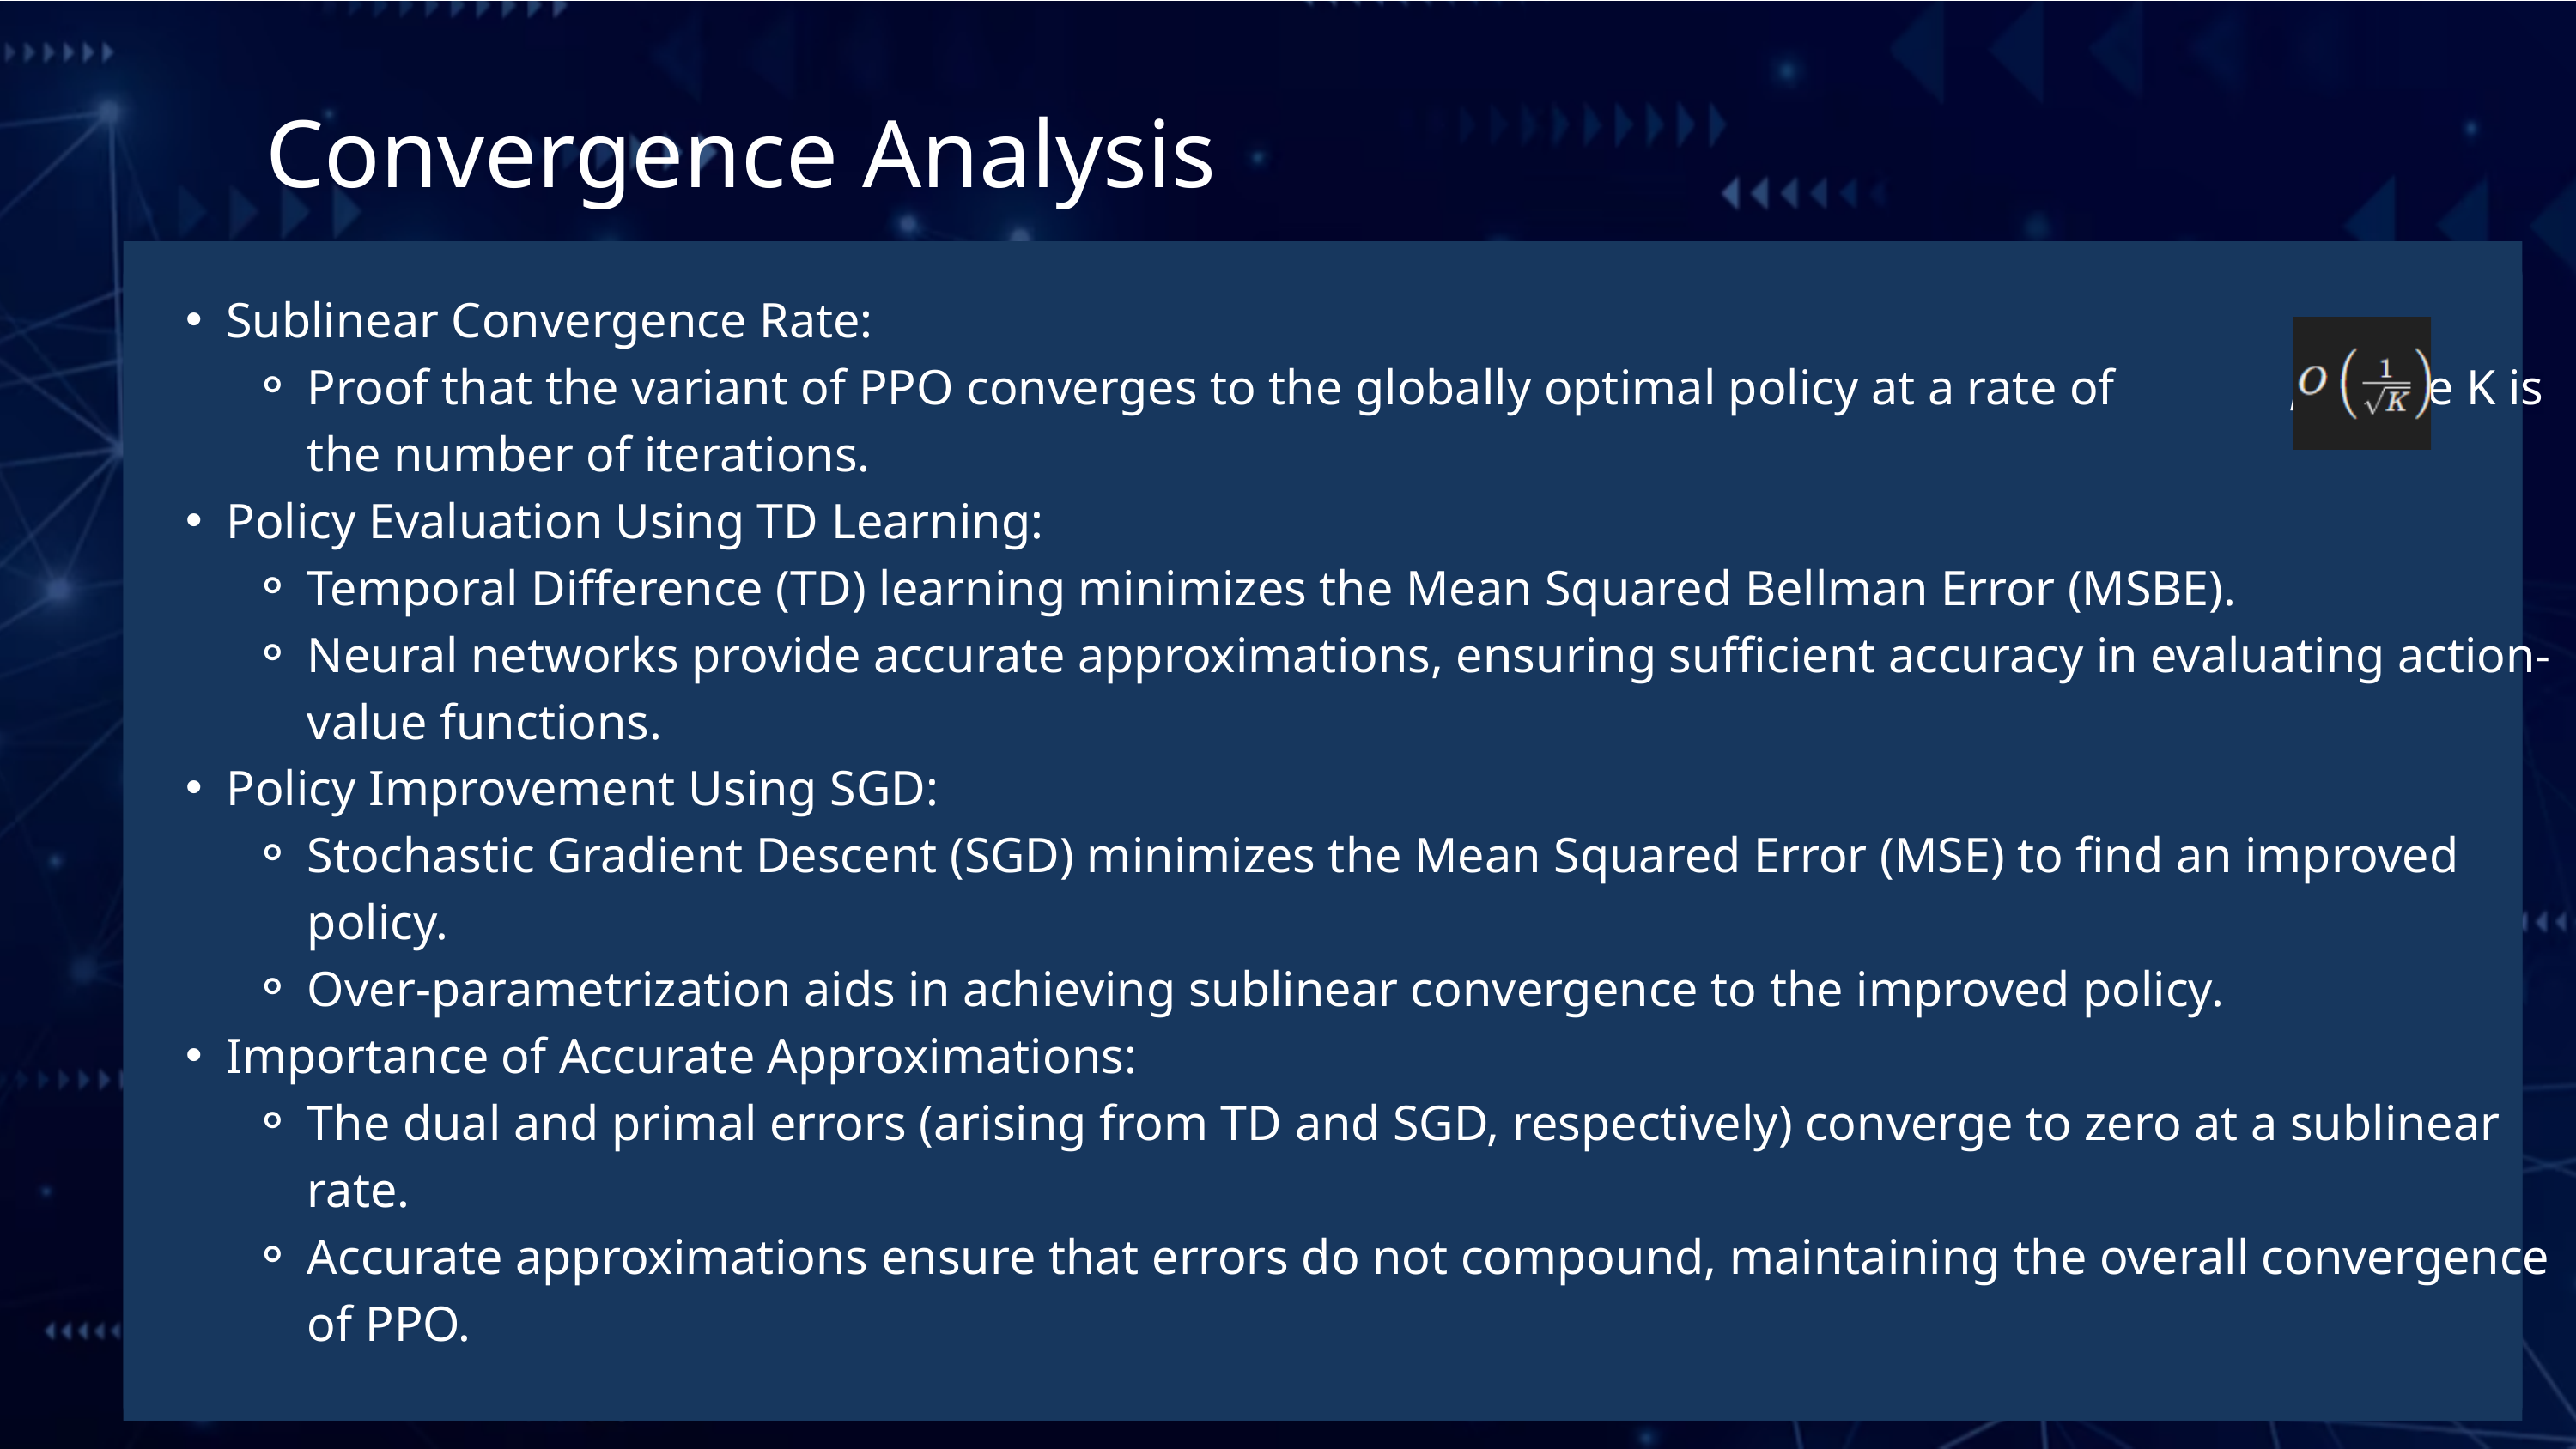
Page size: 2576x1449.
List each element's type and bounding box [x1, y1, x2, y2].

text_box [123, 261, 2523, 1422]
picture [0, 0, 2576, 1449]
